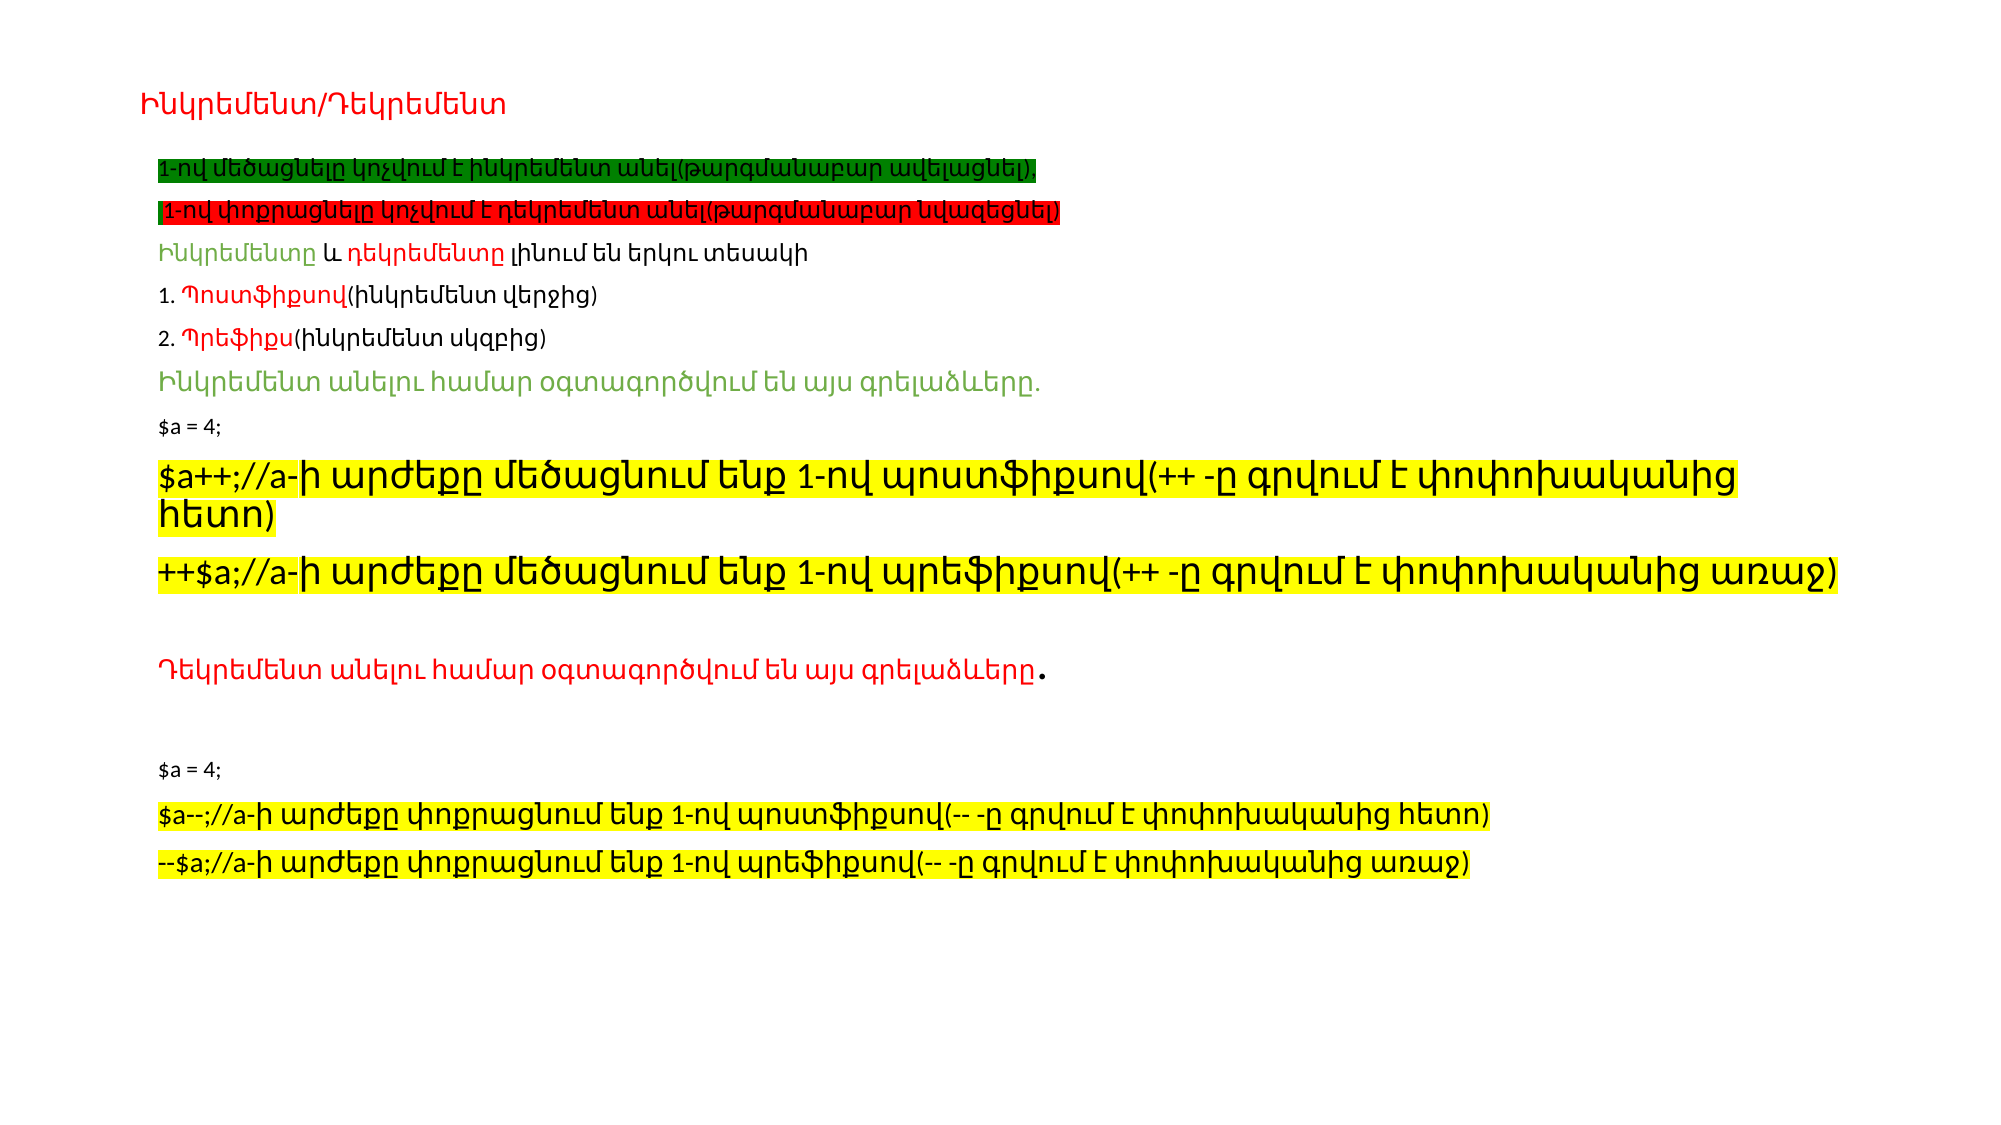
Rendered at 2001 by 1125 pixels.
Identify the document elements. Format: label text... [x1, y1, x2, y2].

list 1-ով մեծացնելը կոչվում է ինկրեմենտ անել(թարգմանաբար ավելացնել), 1-ով փոքրացնելը կոչվում է դեկրեմենտ անել(թարգմանաբար նվազեցնել) Ինկրեմենտը և դեկրեմենտը լինում են երկու տեսակի 1. Պոստֆիքսով(ինկրեմենտ վերջից) 2. Պրեֆիքս(ինկրեմենտ սկզբից) Ինկրեմենտ անելու համար օգտագործվում են այս գրելաձևերը. $a = 4; $a++;//a-ի արժեքը մեծացնում ենք 1-ով պոստֆիքսով(++ -ը գրվում է փոփոխականից հետո) ++$a;//a-ի արժեքը մեծացնում ենք 1-ով պրեֆիքսով(++ -ը գրվում է փոփոխականից առաջ) Դեկրեմենտ անելու համար օգտագործվում են այս գրելաձևերը. $a = 4; $a--;//a-ի արժեքը փոքրացնում ենք 1-ով պոստֆիքսով(-- -ը գրվում է փոփոխականից հետո) --$a;//a-ի արժեքը փոքրացնում ենք 1-ով պրեֆիքսով(-- -ը գրվում է փոփոխականից առաջ) [142, 148, 1868, 1050]
title Ինկրեմենտ/Դեկրեմենտ [124, 61, 1850, 149]
